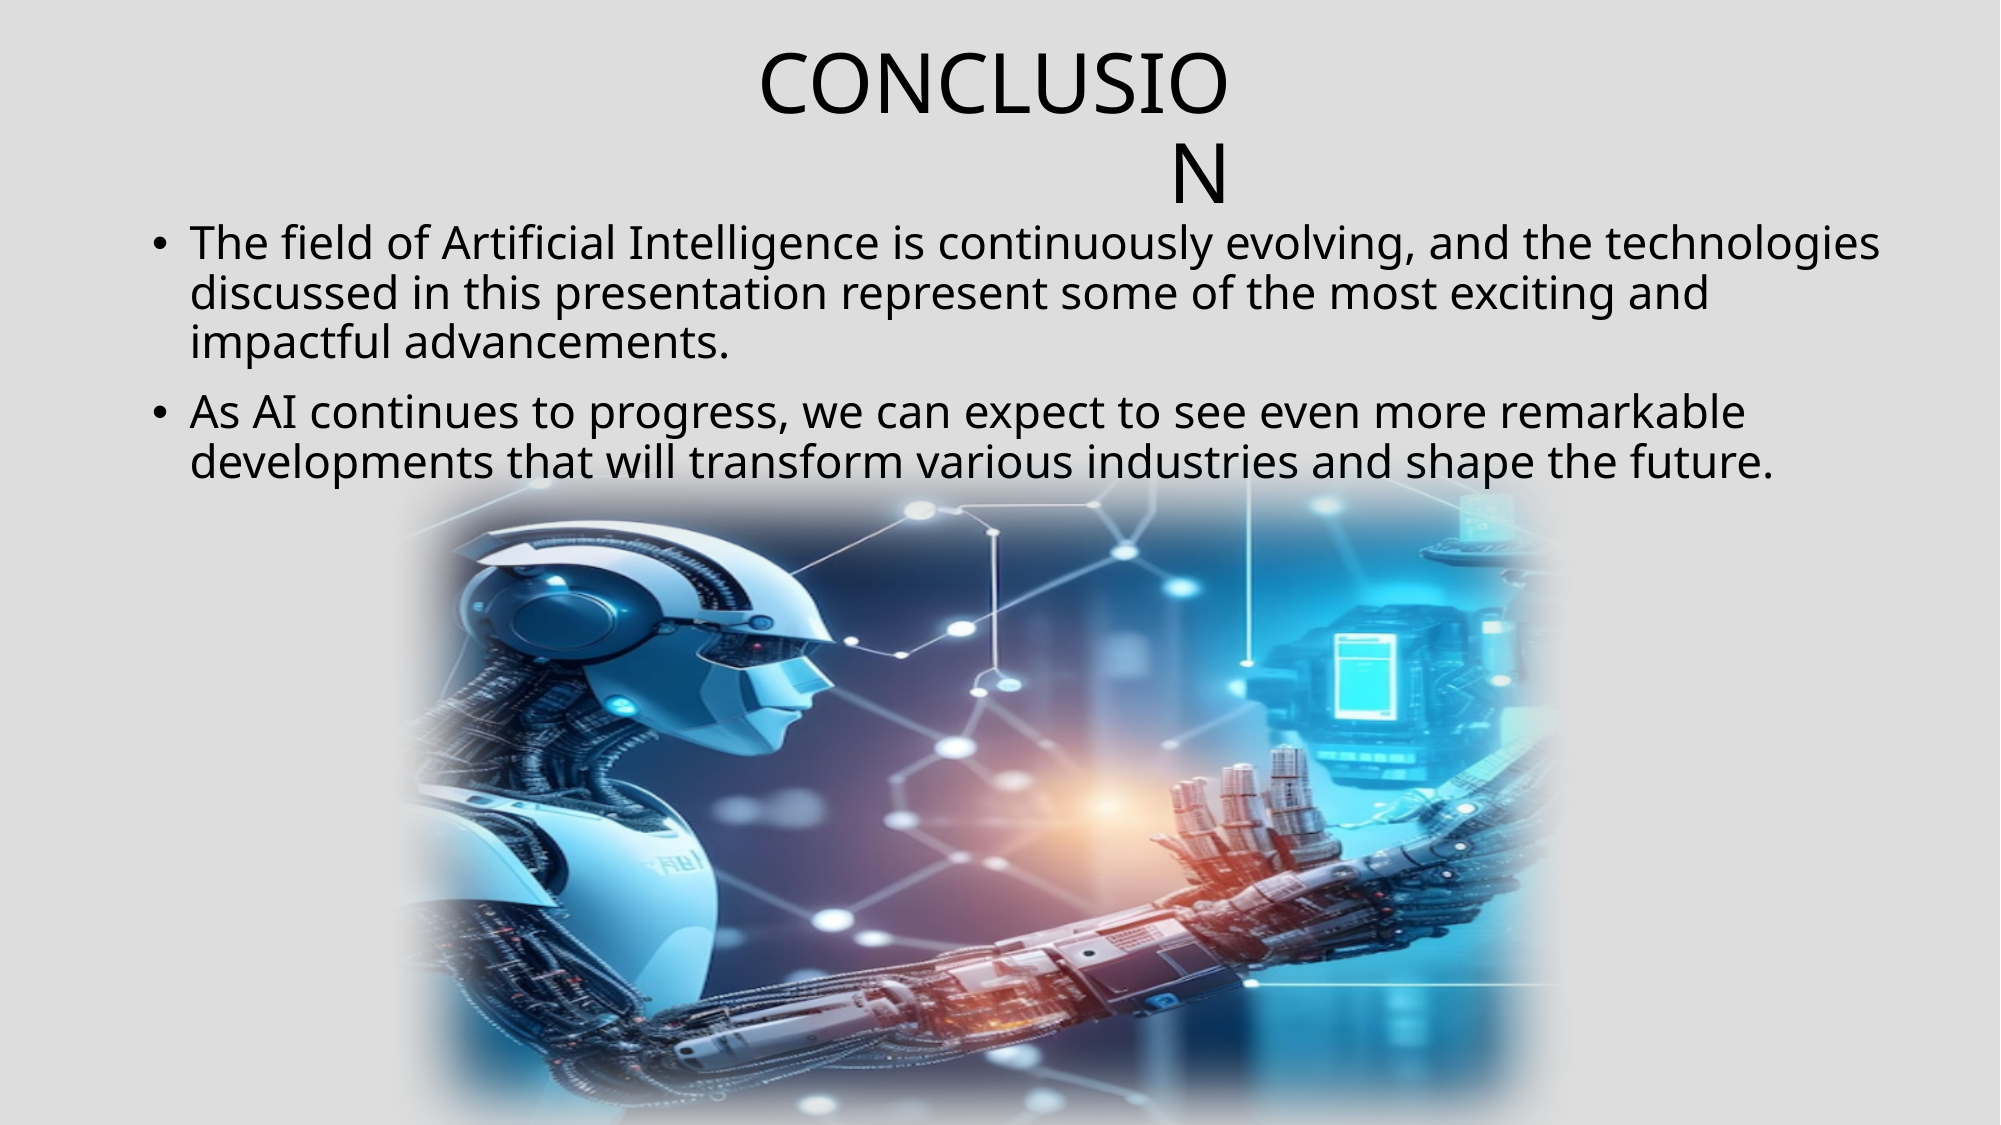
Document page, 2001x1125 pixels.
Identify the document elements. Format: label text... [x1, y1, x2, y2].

list The field of Artificial Intelligence is continuously evolving, and the technologies discussed in this presentation represent some of the most exciting and impactful advancements. As AI continues to progress, we can expect to see even more remarkable developments that will transform various industries and shape the future. [137, 212, 1913, 873]
title Conclusion [695, 25, 1247, 212]
picture [386, 447, 1576, 1125]
